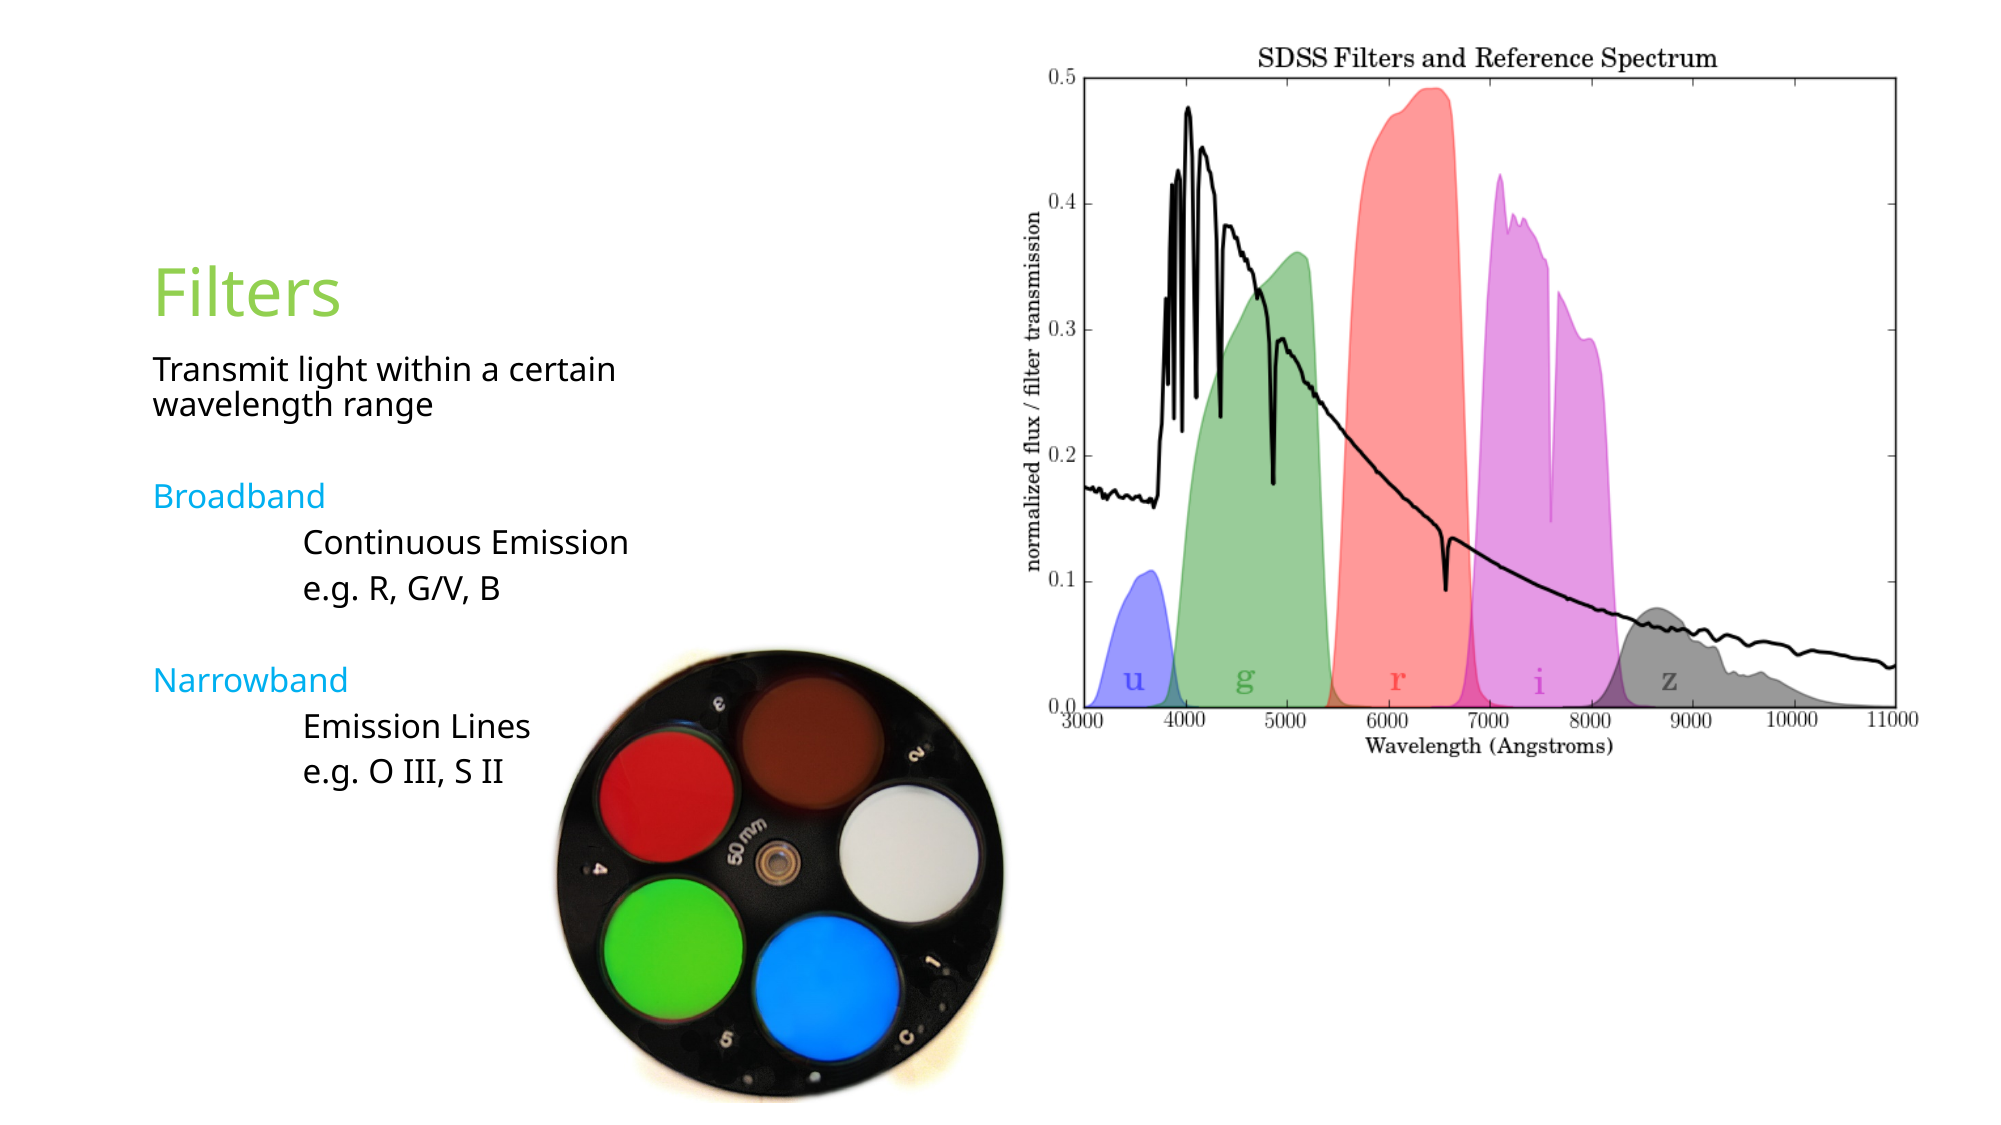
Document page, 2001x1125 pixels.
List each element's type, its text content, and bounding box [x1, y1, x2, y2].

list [536, 626, 1029, 1103]
title Filters [137, 75, 783, 338]
picture [952, 0, 2000, 786]
list Transmit light within a certain wavelength range Broadband Continuous Emission e.g. R, G/V, B Narrowband Emission Lines e.g. O III, S II [137, 344, 783, 962]
